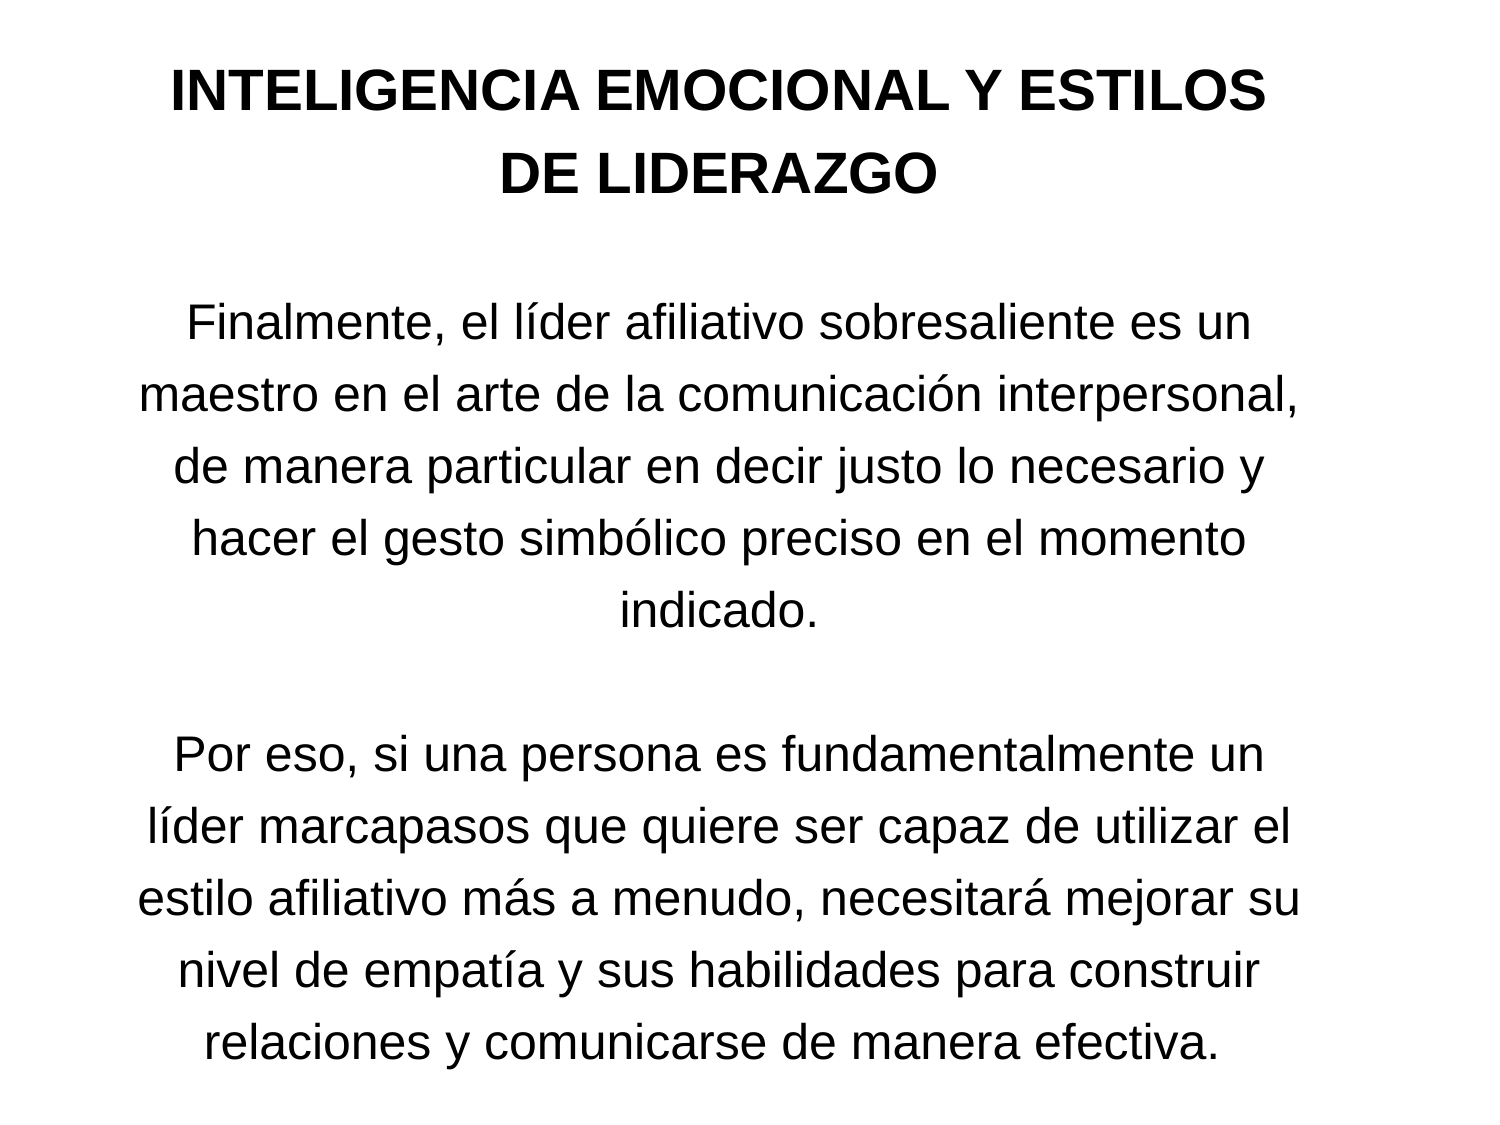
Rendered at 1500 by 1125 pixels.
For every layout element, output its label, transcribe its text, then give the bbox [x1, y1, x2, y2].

text_box INTELIGENCIA EMOCIONAL Y ESTILOS DE LIDERAZGO Finalmente, el líder afiliativo sobresaliente es un maestro en el arte de la comunicación interpersonal, de manera particular en decir justo lo necesario y hacer el gesto simbólico preciso en el momento indicado. Por eso, si una persona es fundamentalmente un líder marcapasos que quiere ser capaz de utilizar el estilo afiliativo más a menudo, necesitará mejorar su nivel de empatía y sus habilidades para construir relaciones y comunicarse de manera efectiva. [109, 30, 1329, 1077]
